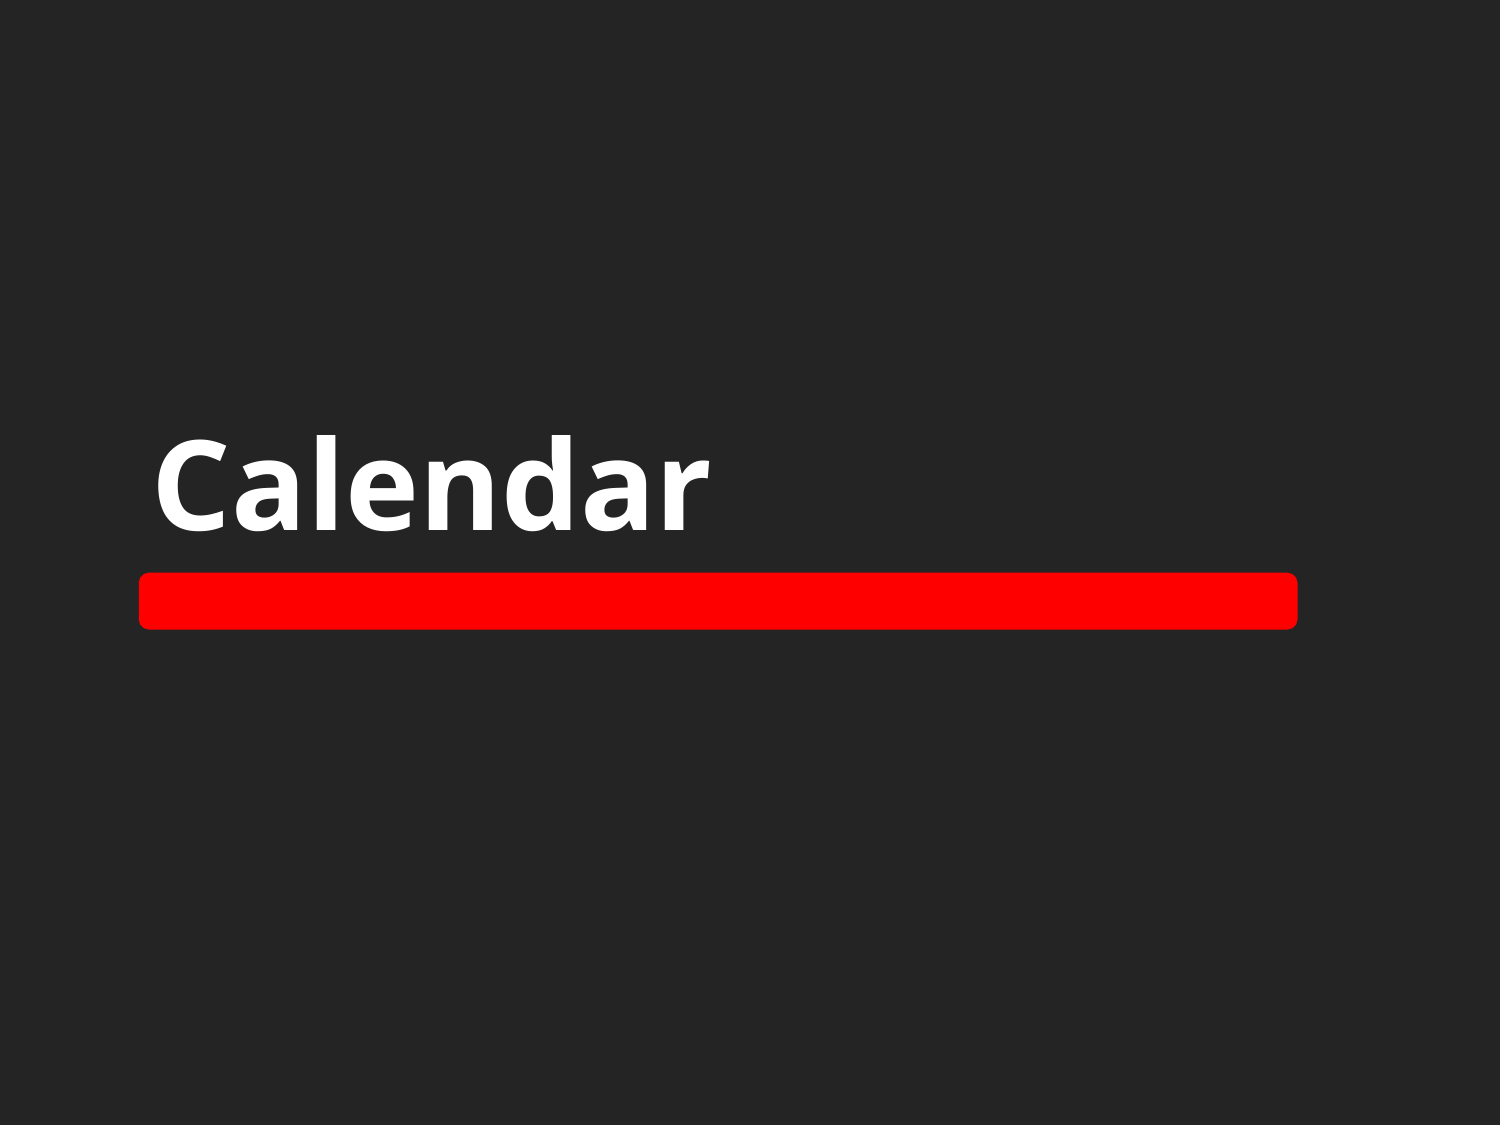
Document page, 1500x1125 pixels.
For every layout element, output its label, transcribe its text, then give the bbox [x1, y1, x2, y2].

text_box Calendar [137, 398, 728, 563]
text_box [138, 572, 1298, 630]
